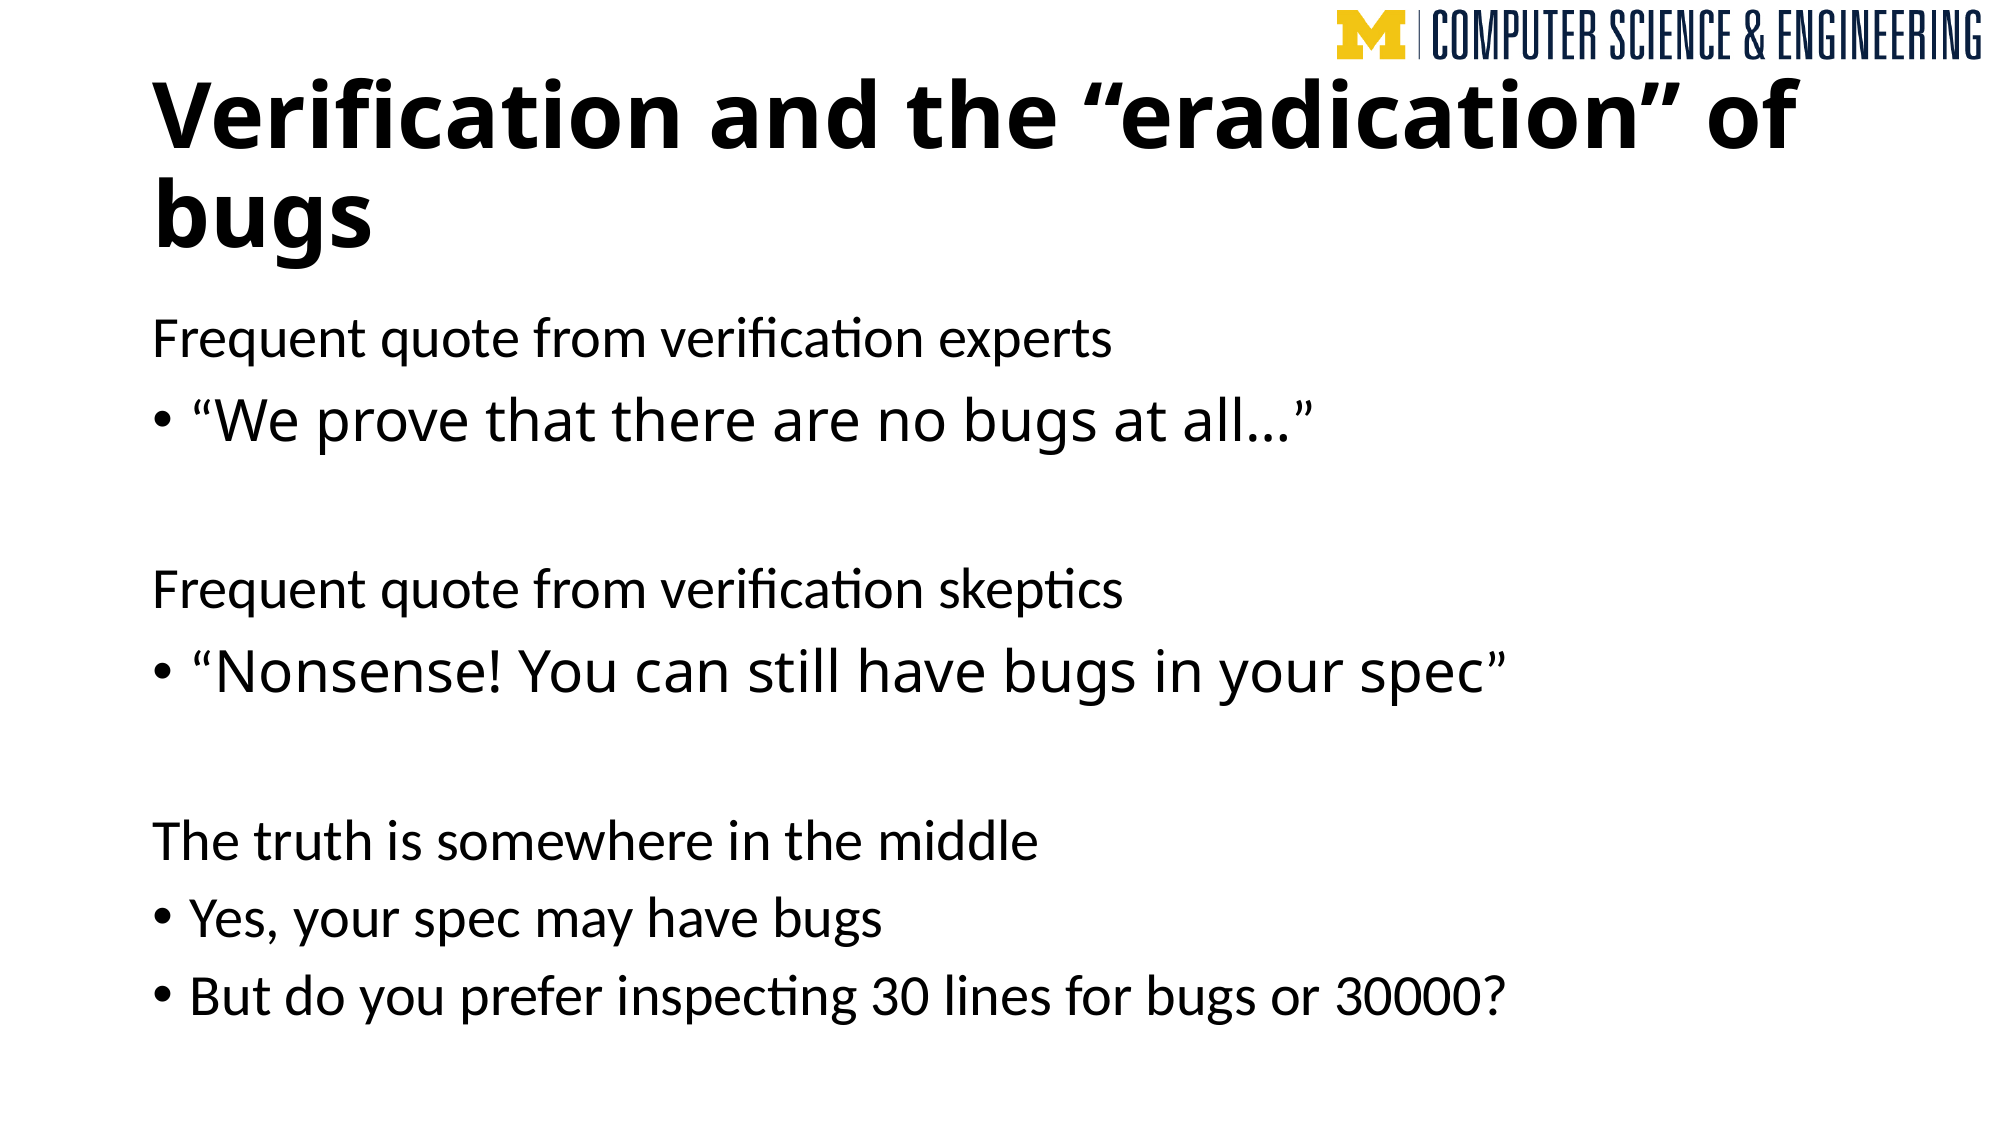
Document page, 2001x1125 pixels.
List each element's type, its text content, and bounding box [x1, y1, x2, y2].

title Verification and the “eradication” of bugs [137, 59, 1863, 278]
picture [1337, 9, 1981, 60]
list Frequent quote from verification experts “We prove that there are no bugs at all…” Frequent quote from verification skeptics “Nonsense! You can still have bugs in your spec” The truth is somewhere in the middle Yes, your spec may have bugs But do you prefer inspecting 30 lines for bugs or 30000? [137, 299, 1863, 1014]
